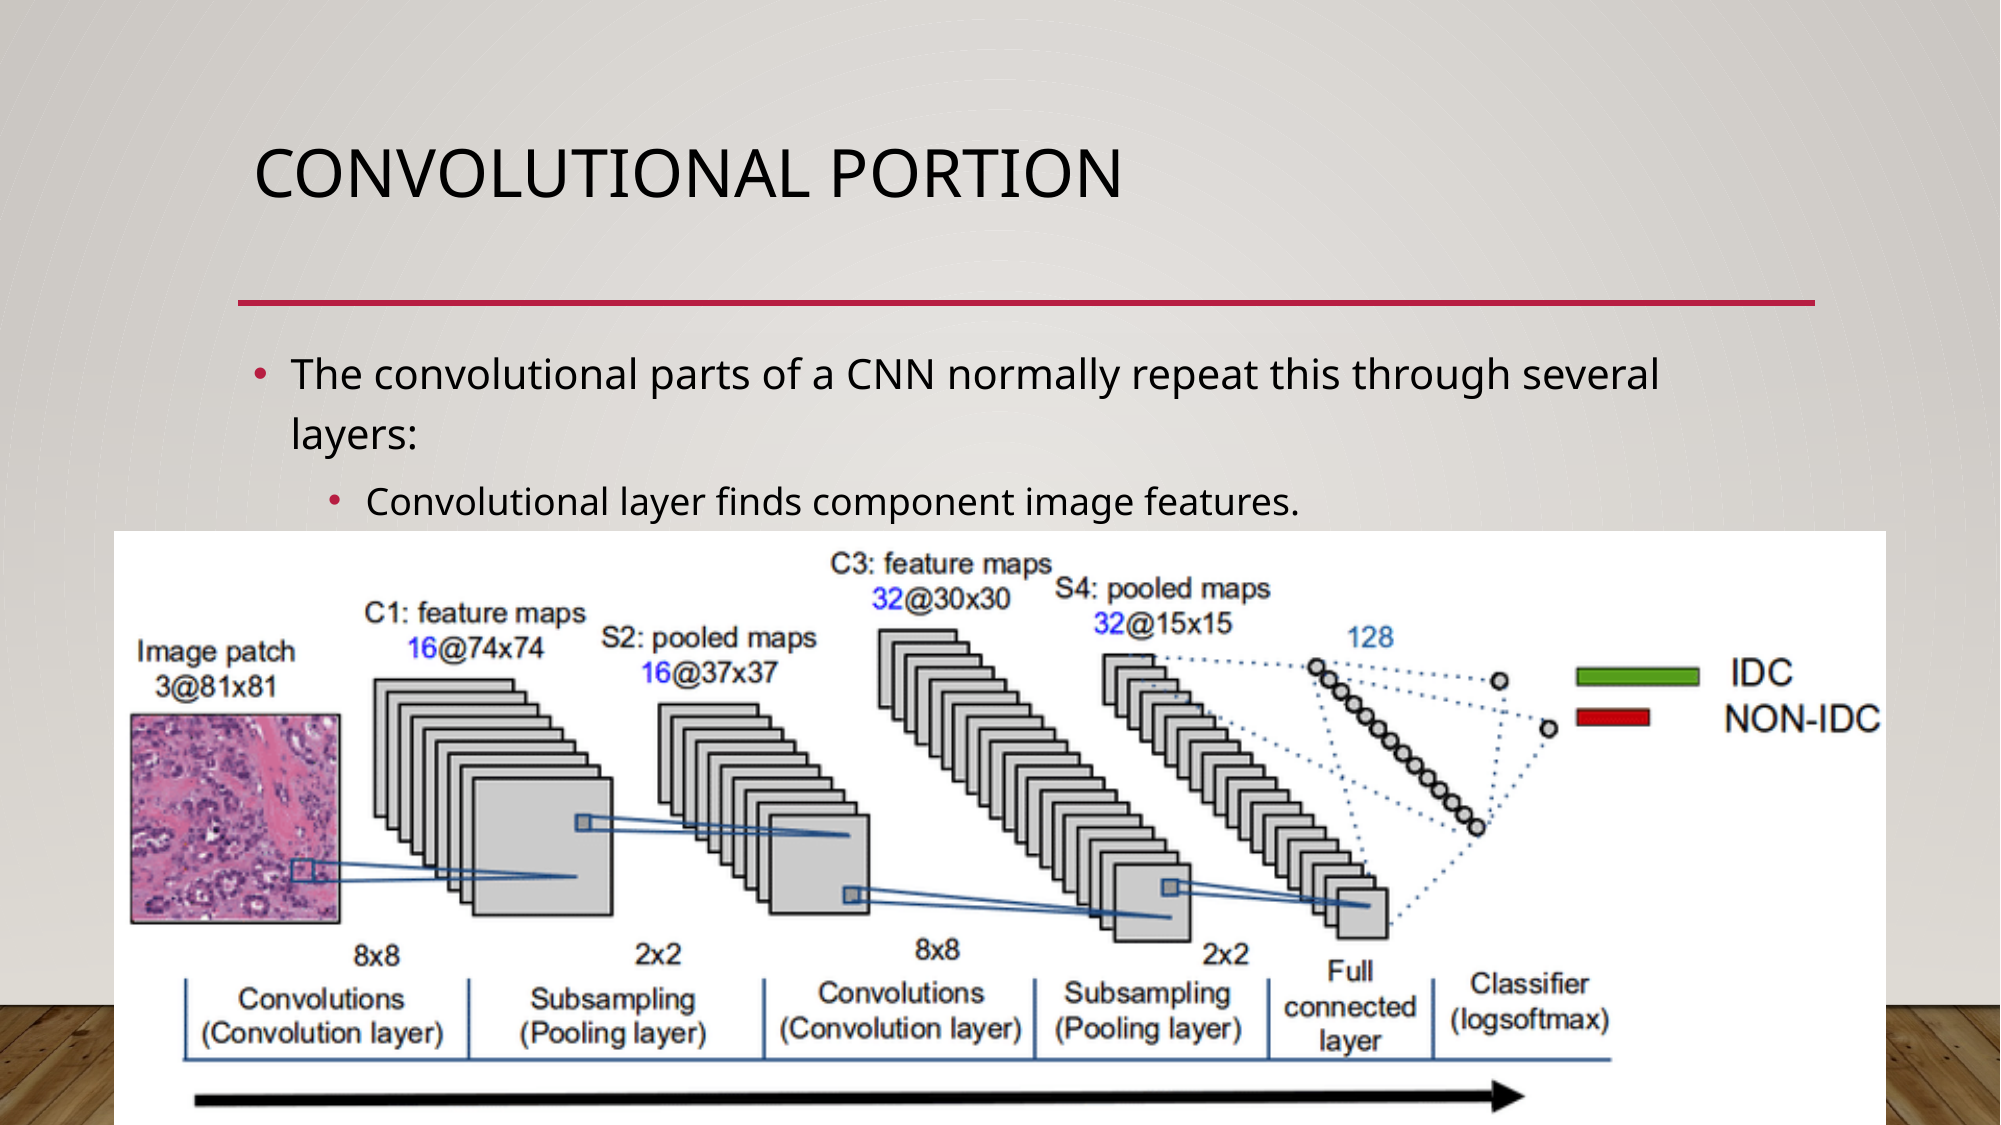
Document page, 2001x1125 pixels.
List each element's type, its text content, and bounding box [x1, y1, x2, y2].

title Convolutional Portion [238, 131, 1814, 305]
list The convolutional parts of a CNN normally repeat this through several layers: Convolutional layer finds component image features. Pooling layer generalizes. [238, 330, 1814, 530]
picture [0, 530, 2000, 1125]
